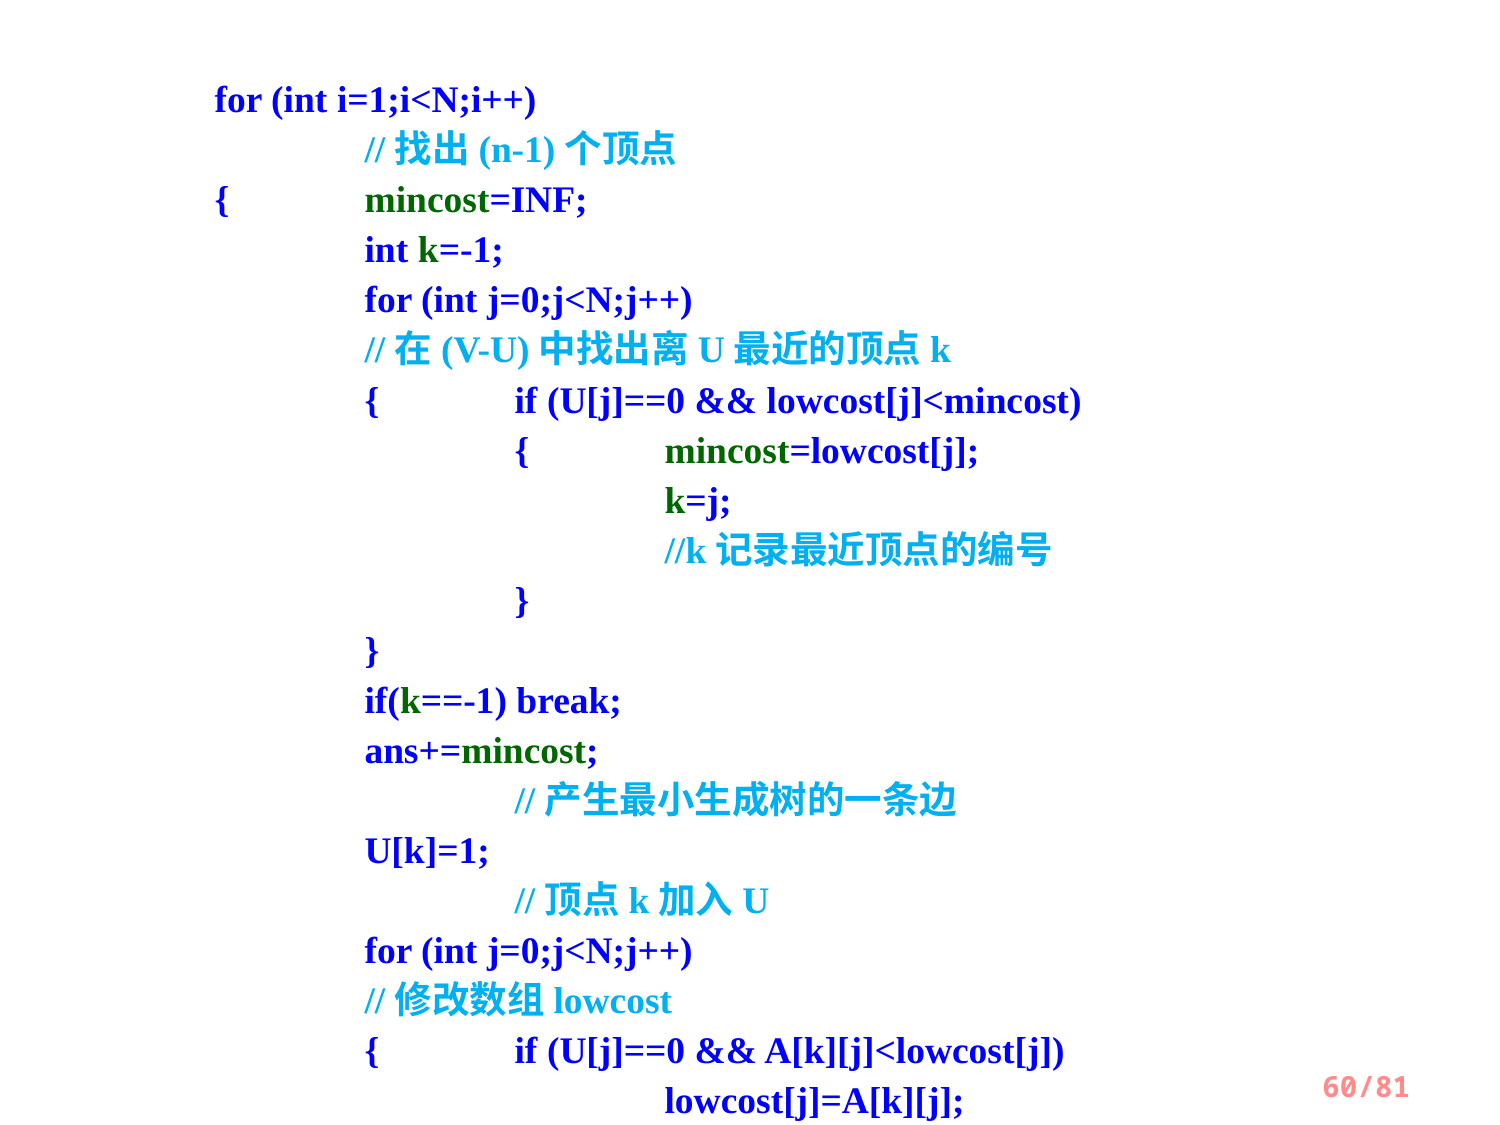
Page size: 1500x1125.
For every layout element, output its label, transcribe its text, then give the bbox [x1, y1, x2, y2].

slide_number 60/81 [1074, 1057, 1425, 1118]
text_box for (int i=1;i<N;i++) //找出(n-1)个顶点 { mincost=INF; int k=-1; for (int j=0;j<N;j++) //在(V-U)中找出离U最近的顶点k { if (U[j]==0 && lowcost[j]<mincost) { mincost=lowcost[j]; k=j; //k记录最近顶点的编号 } } if(k==-1) break; ans+=mincost; //产生最小生成树的一条边 U[k]=1; //顶点k加入U for (int j=0;j<N;j++) //修改数组lowcost { if (U[j]==0 && A[k][j]<lowcost[j]) lowcost[j]=A[k][j]; } } return ans; } [33, 56, 1455, 1125]
